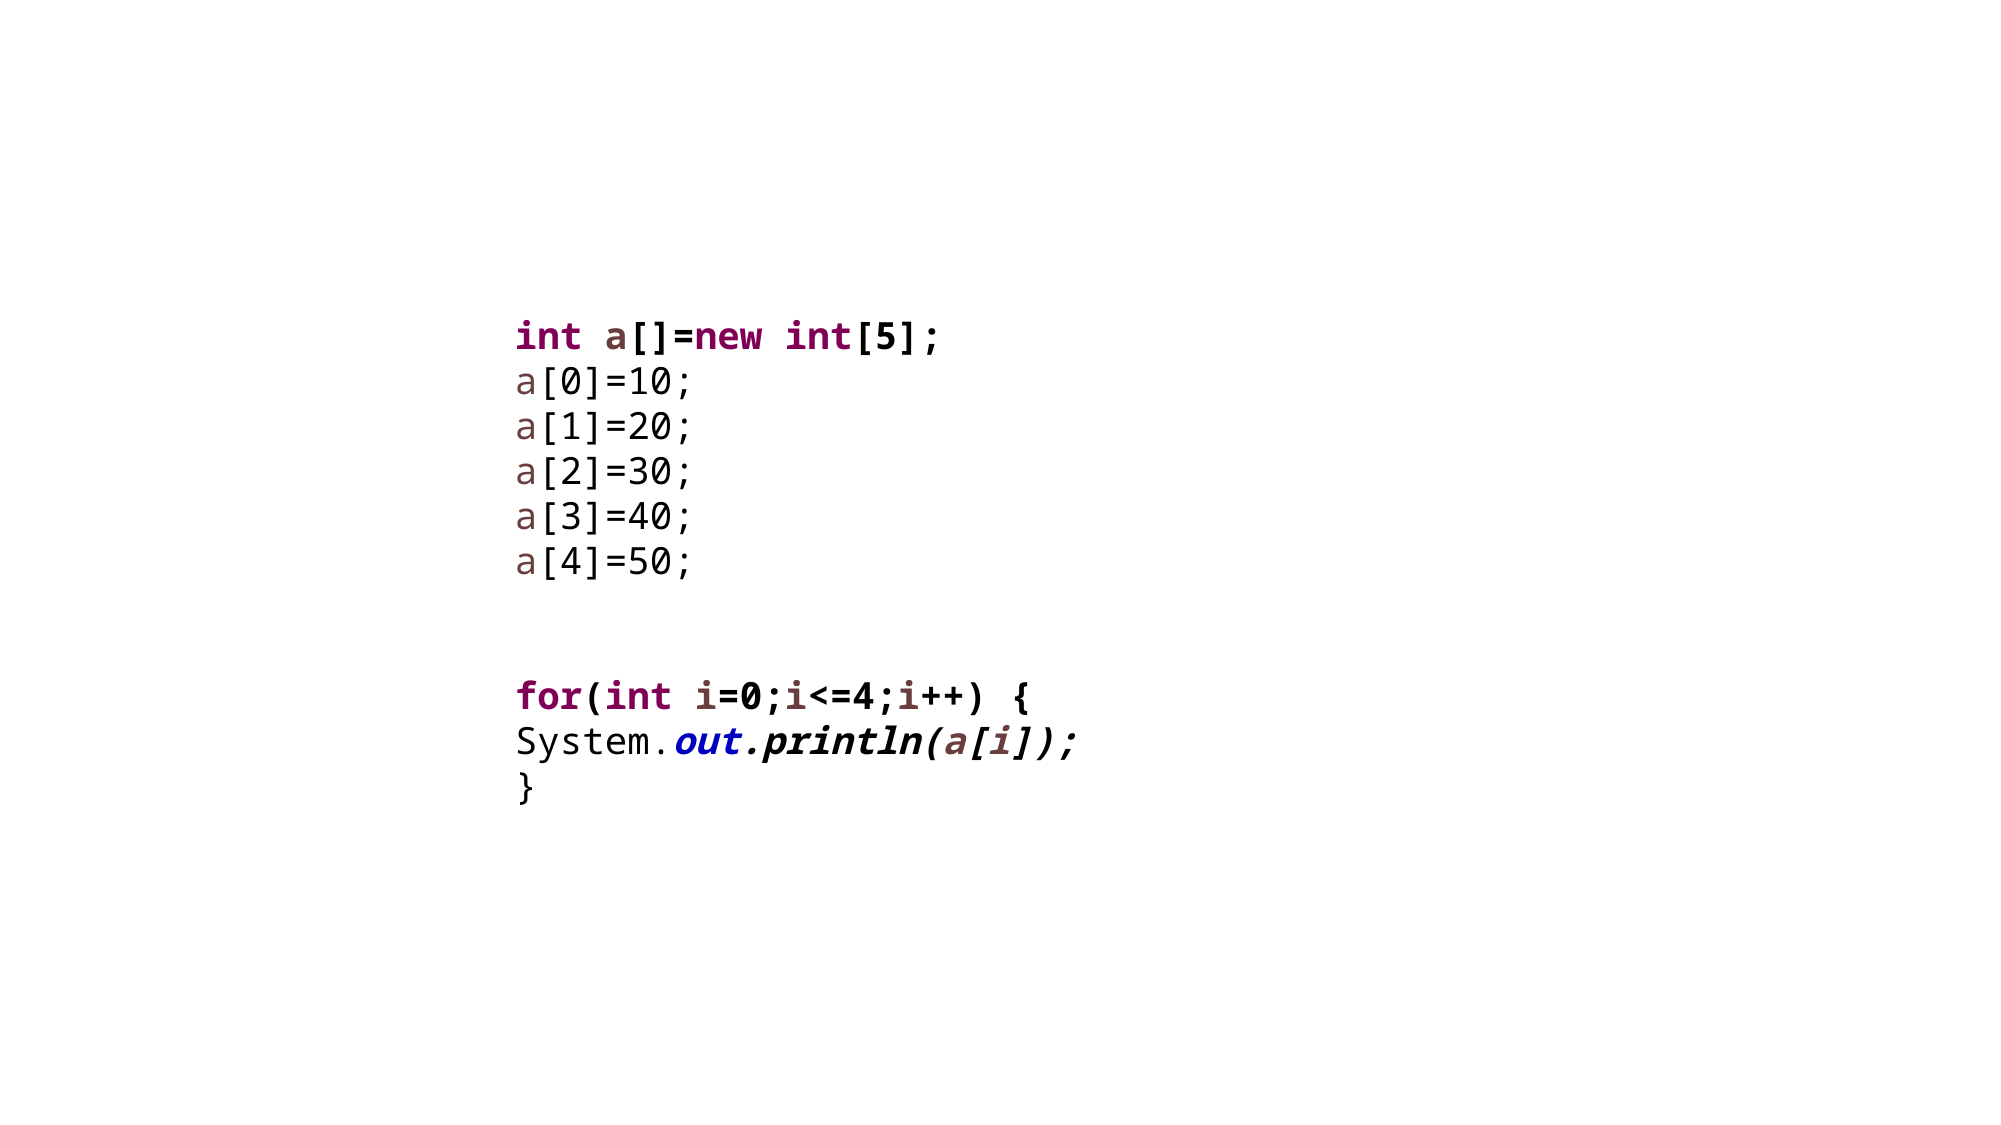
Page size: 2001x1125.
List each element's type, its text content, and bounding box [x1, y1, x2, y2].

text_box int a[]=new int[5]; a[0]=10; a[1]=20; a[2]=30; a[3]=40; a[4]=50; for(int i=0;i<=4;i++) { System.out.println(a[i]); } [500, 304, 1501, 815]
